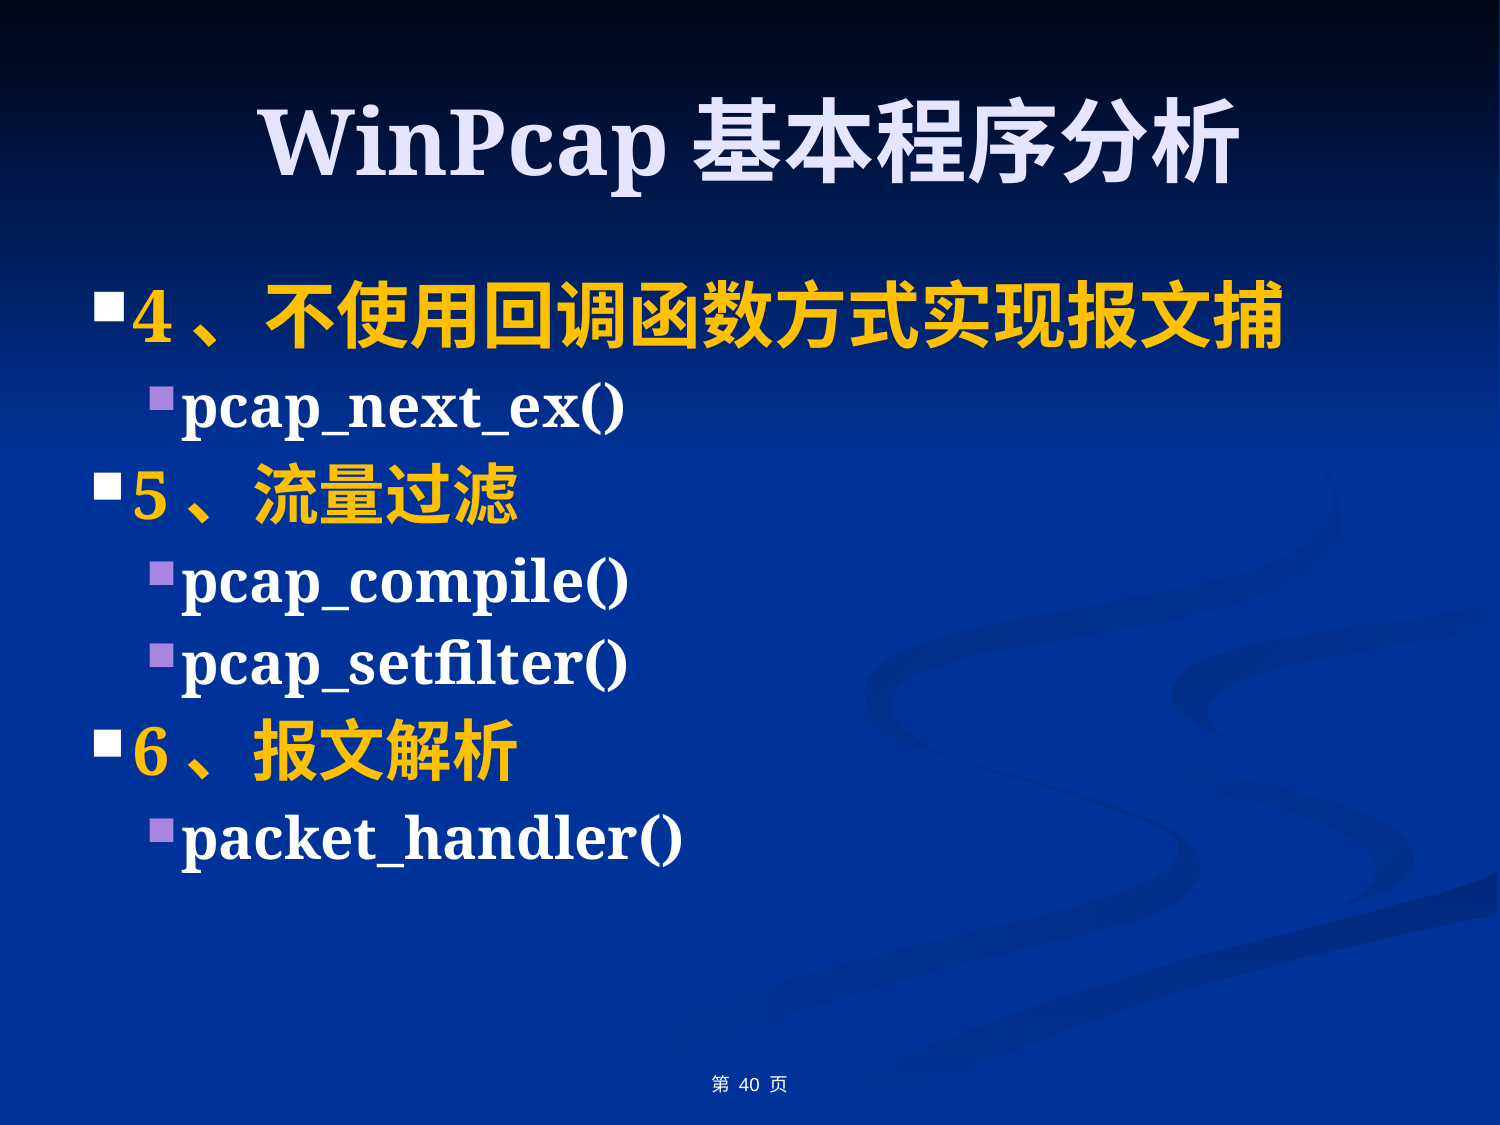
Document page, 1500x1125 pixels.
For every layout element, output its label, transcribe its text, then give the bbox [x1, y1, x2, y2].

footer 第 40 页 [512, 1025, 988, 1104]
title WinPcap基本程序分析 [75, 45, 1425, 233]
list 4、不使用回调函数方式实现报文捕 pcap_next_ex() 5、流量过滤 pcap_compile() pcap_setfilter() 6、报文解析 packet_handler() [75, 262, 1425, 1005]
